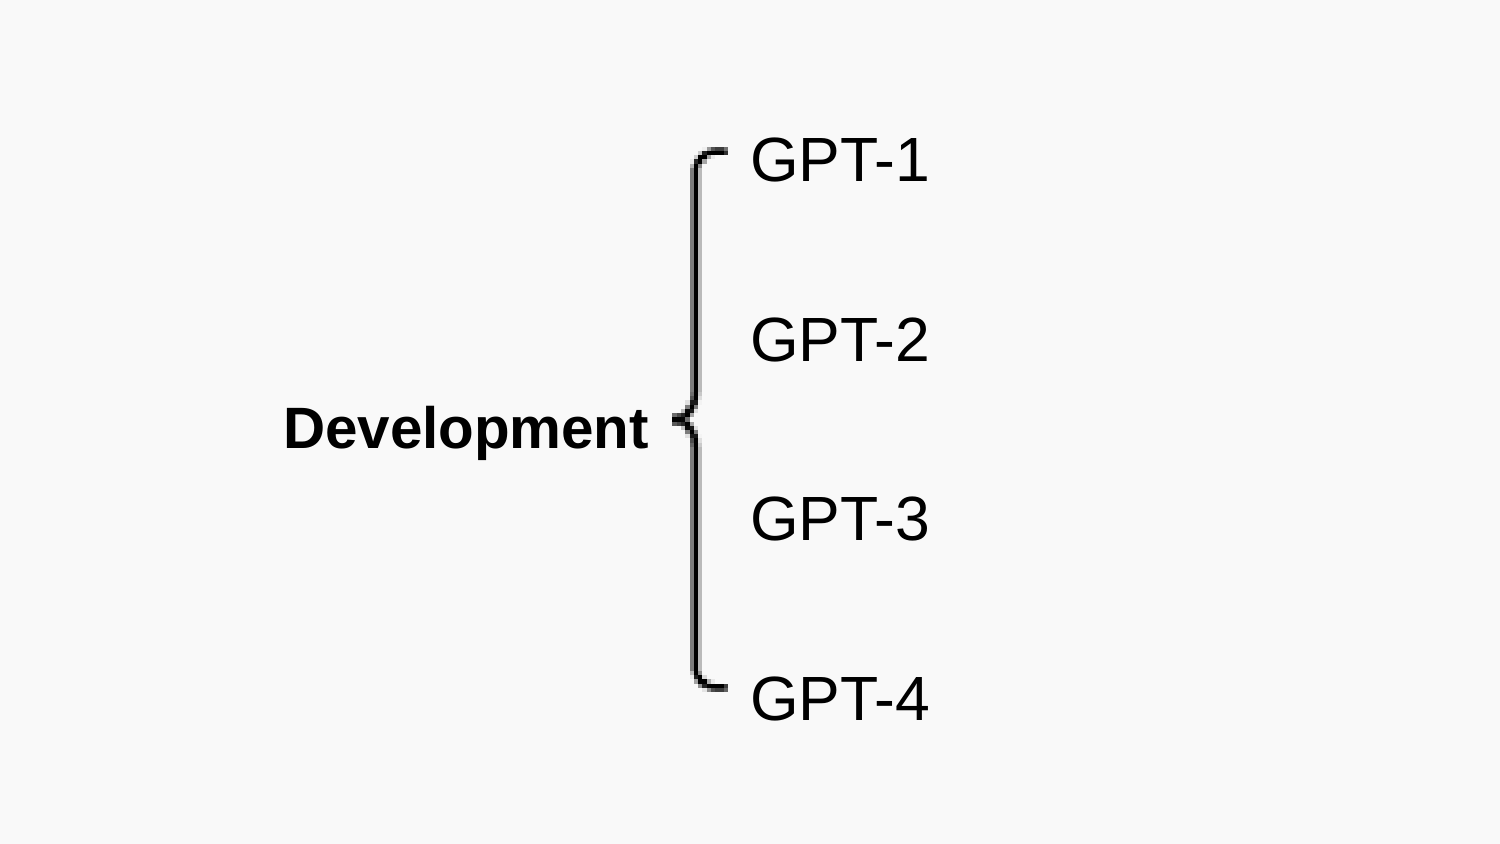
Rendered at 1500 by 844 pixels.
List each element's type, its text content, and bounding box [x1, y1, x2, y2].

text_box GPT-1 [750, 105, 960, 207]
picture [660, 105, 750, 739]
text_box GPT-4 [749, 643, 960, 745]
text_box GPT-3 [750, 464, 960, 566]
text_box Development [271, 378, 660, 472]
text_box GPT-2 [750, 284, 960, 387]
